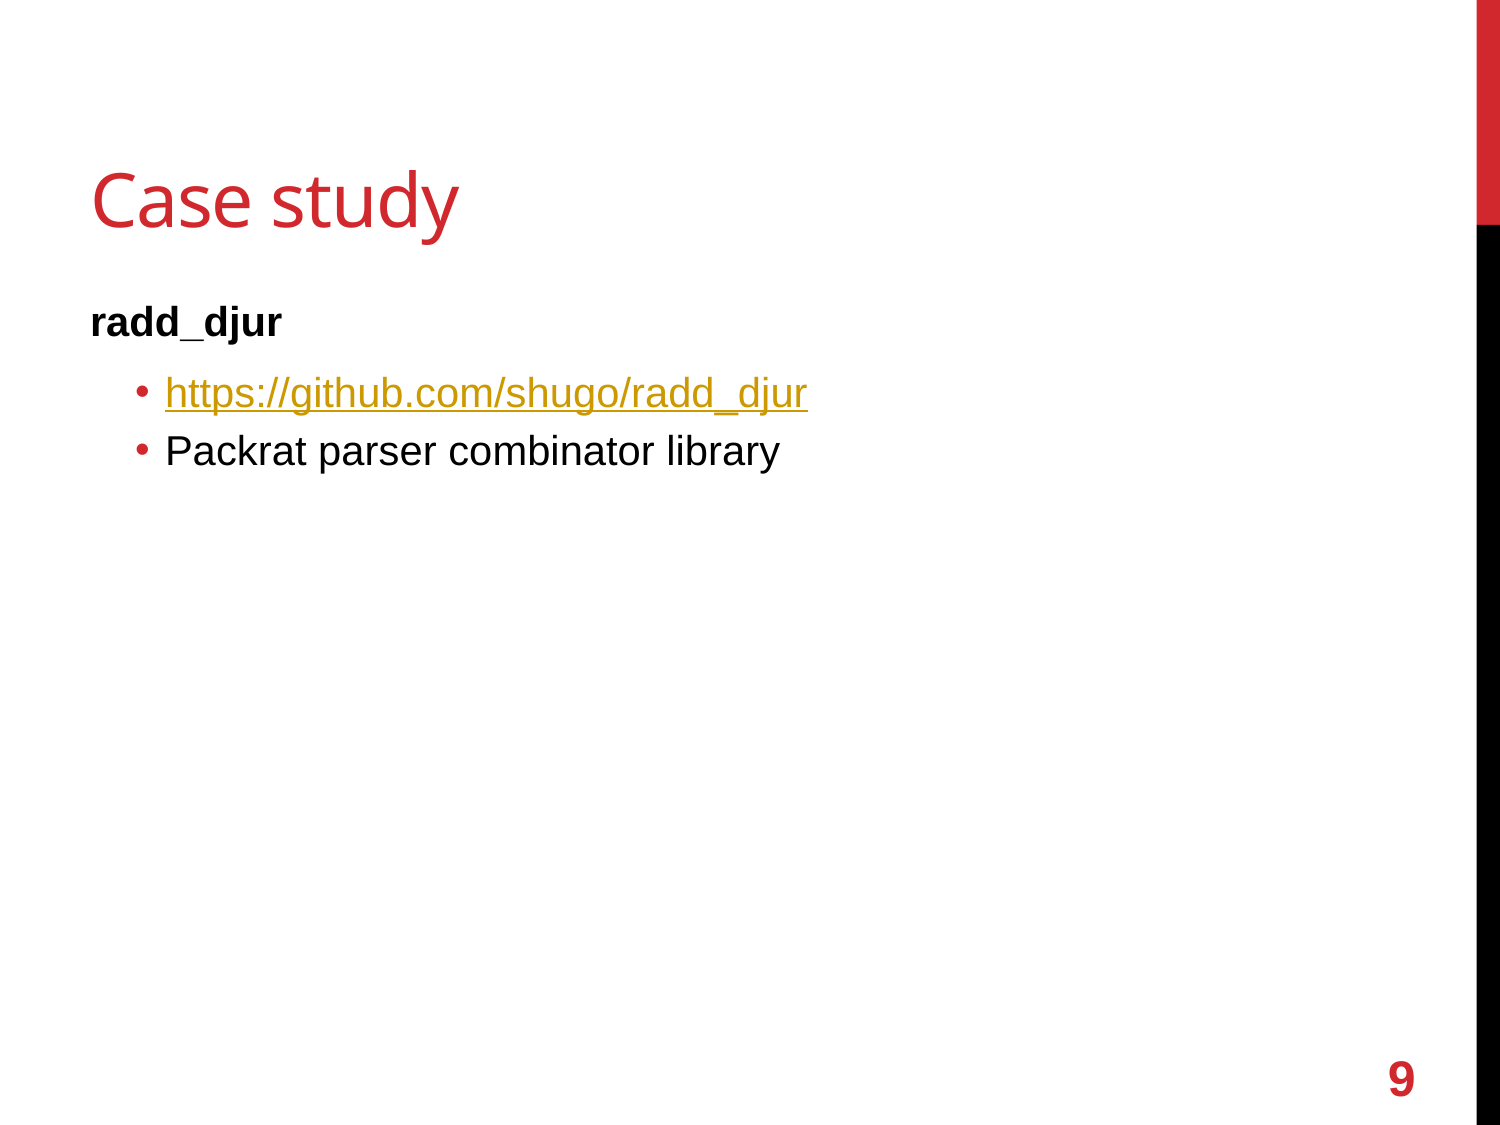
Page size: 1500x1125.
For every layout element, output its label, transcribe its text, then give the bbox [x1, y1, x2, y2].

title Case study [75, 25, 1025, 250]
slide_number 8 [1372, 1045, 1500, 1106]
list radd_djur https://github.com/shugo/radd_djur Packrat parser combinator library [75, 287, 1325, 1005]
